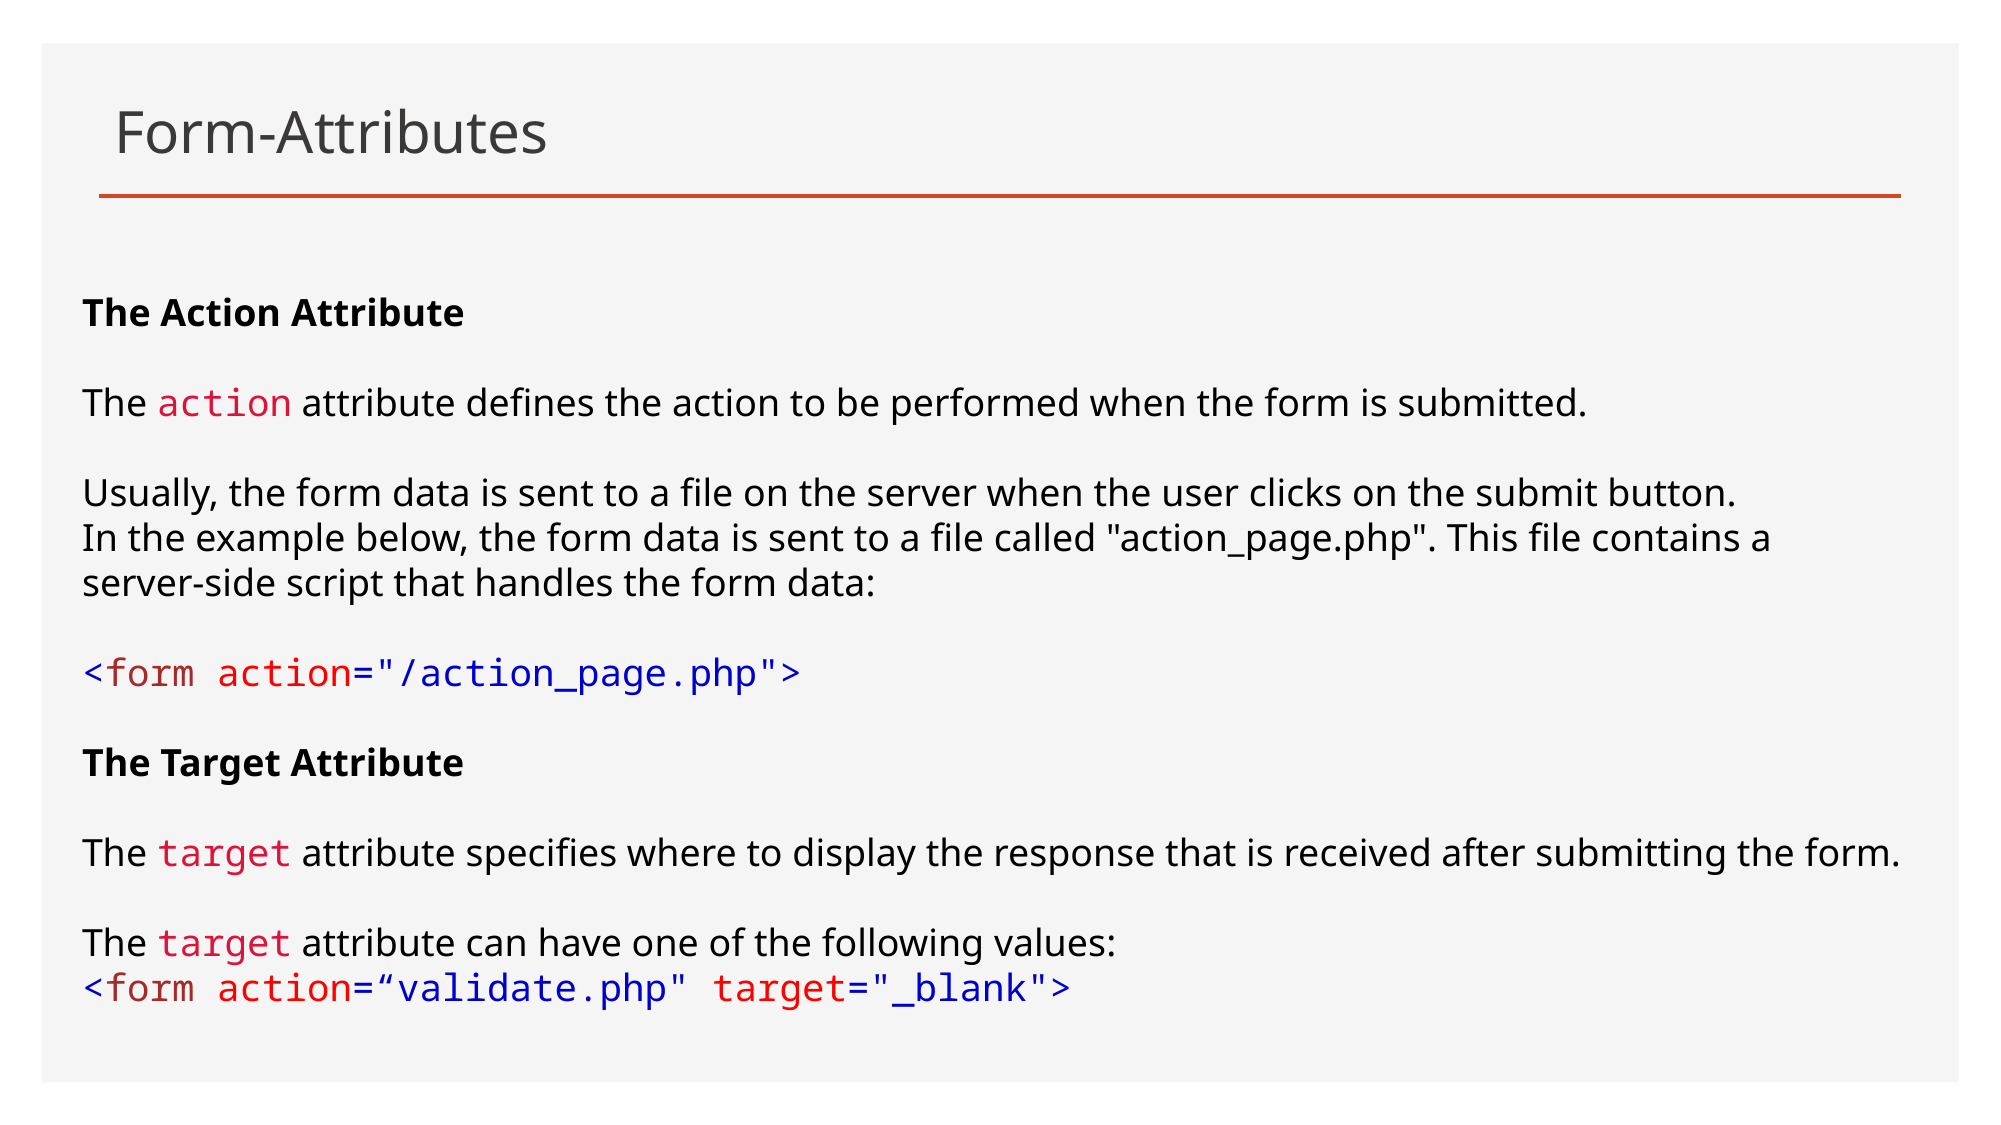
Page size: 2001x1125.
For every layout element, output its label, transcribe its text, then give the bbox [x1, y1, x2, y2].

text_box The Action Attribute The action attribute defines the action to be performed when the form is submitted. Usually, the form data is sent to a file on the server when the user clicks on the submit button. In the example below, the form data is sent to a file called "action_page.php". This file contains a server-side script that handles the form data: <form action="/action_page.php"> The Target Attribute The target attribute specifies where to display the response that is received after submitting the form. The target attribute can have one of the following values: <form action=“validate.php" target="_blank"> [67, 236, 1920, 1062]
title Form-Attributes [99, 73, 1901, 197]
